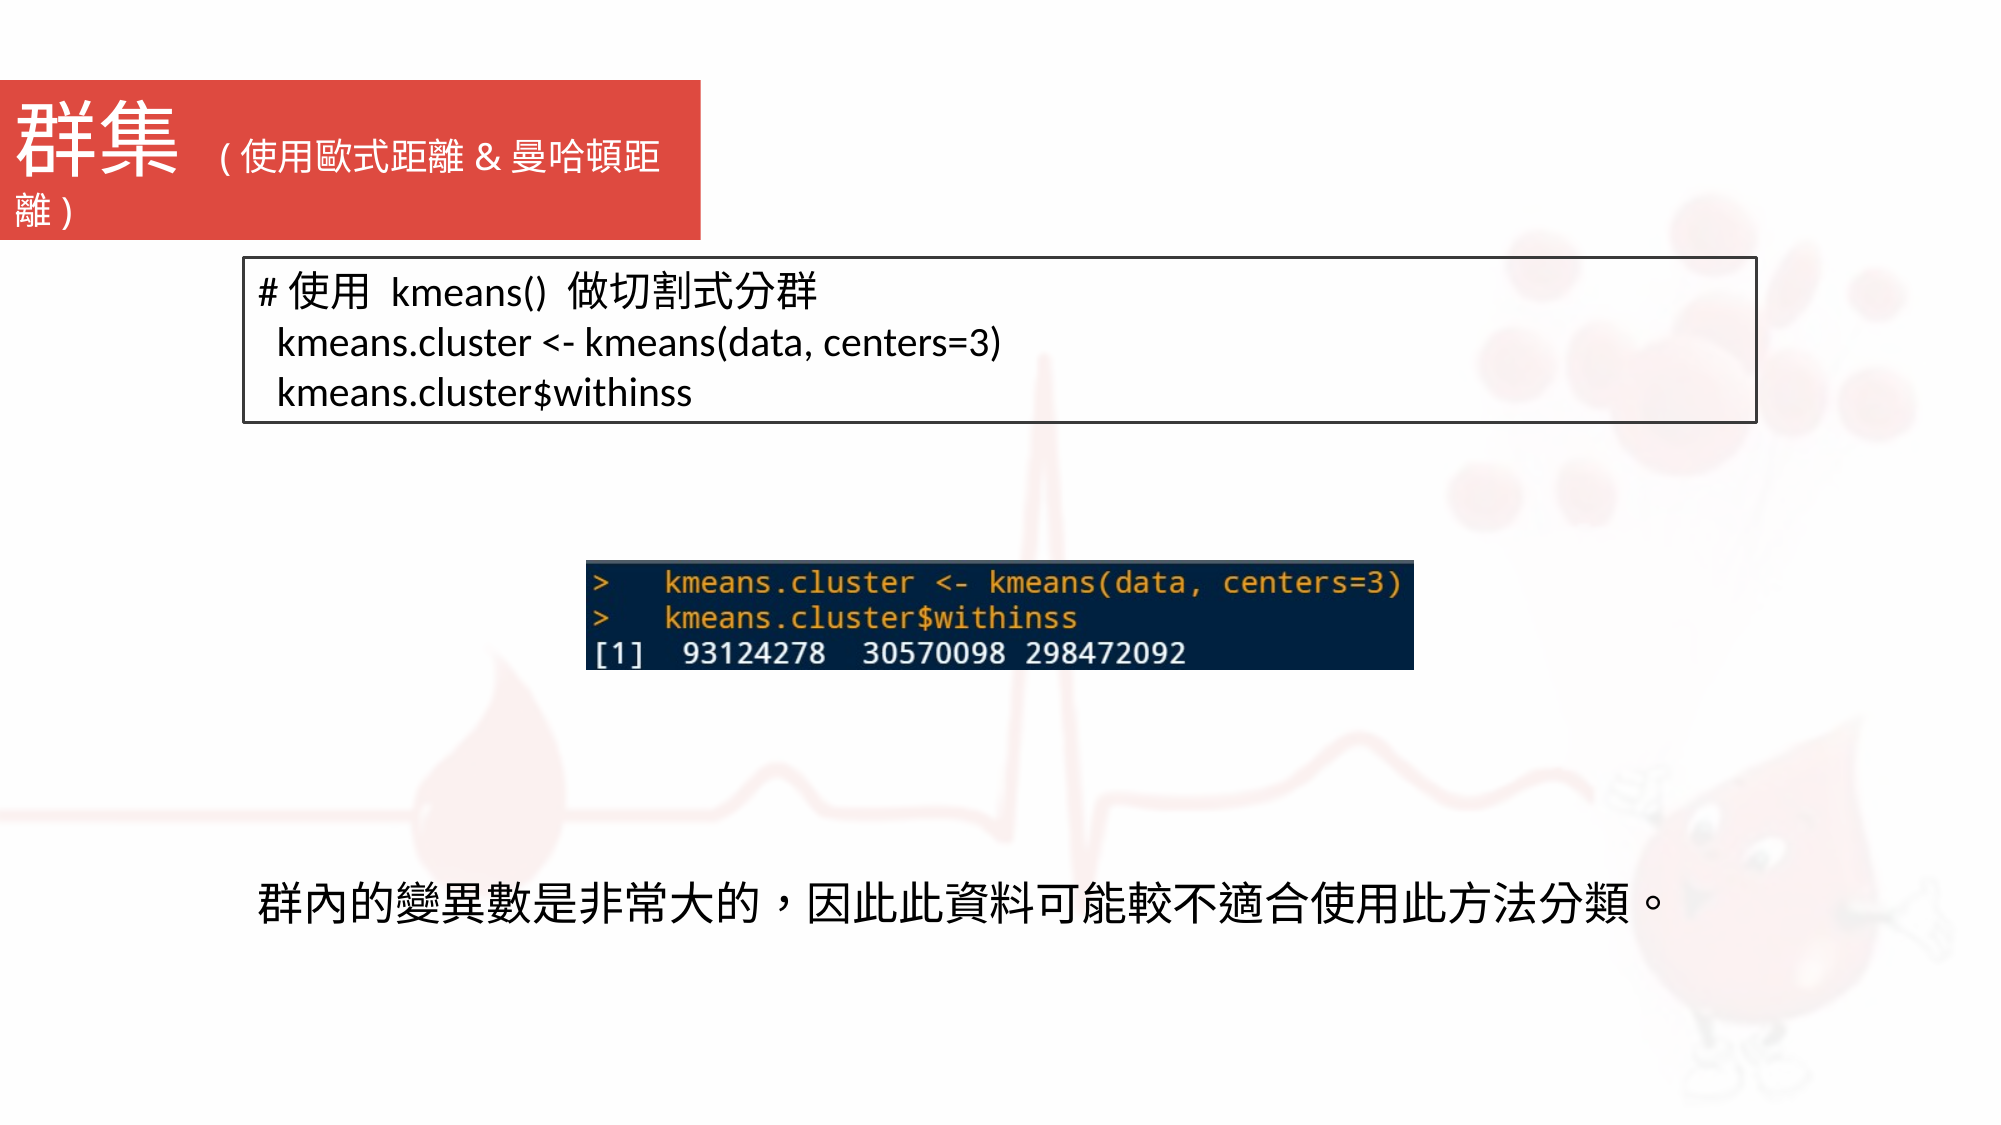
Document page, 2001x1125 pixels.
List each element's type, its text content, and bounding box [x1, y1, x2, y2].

picture [586, 560, 1414, 670]
text_box 群內的變異數是非常大的，因此此資料可能較不適合使用此方法分類。 [243, 867, 1757, 937]
text_box 群集 (使用歐式距離&曼哈頓距離) [0, 80, 701, 240]
text_box #使用 kmeans() 做切割式分群 kmeans.cluster <- kmeans(data, centers=3) kmeans.cluster$withinss [243, 257, 1757, 423]
